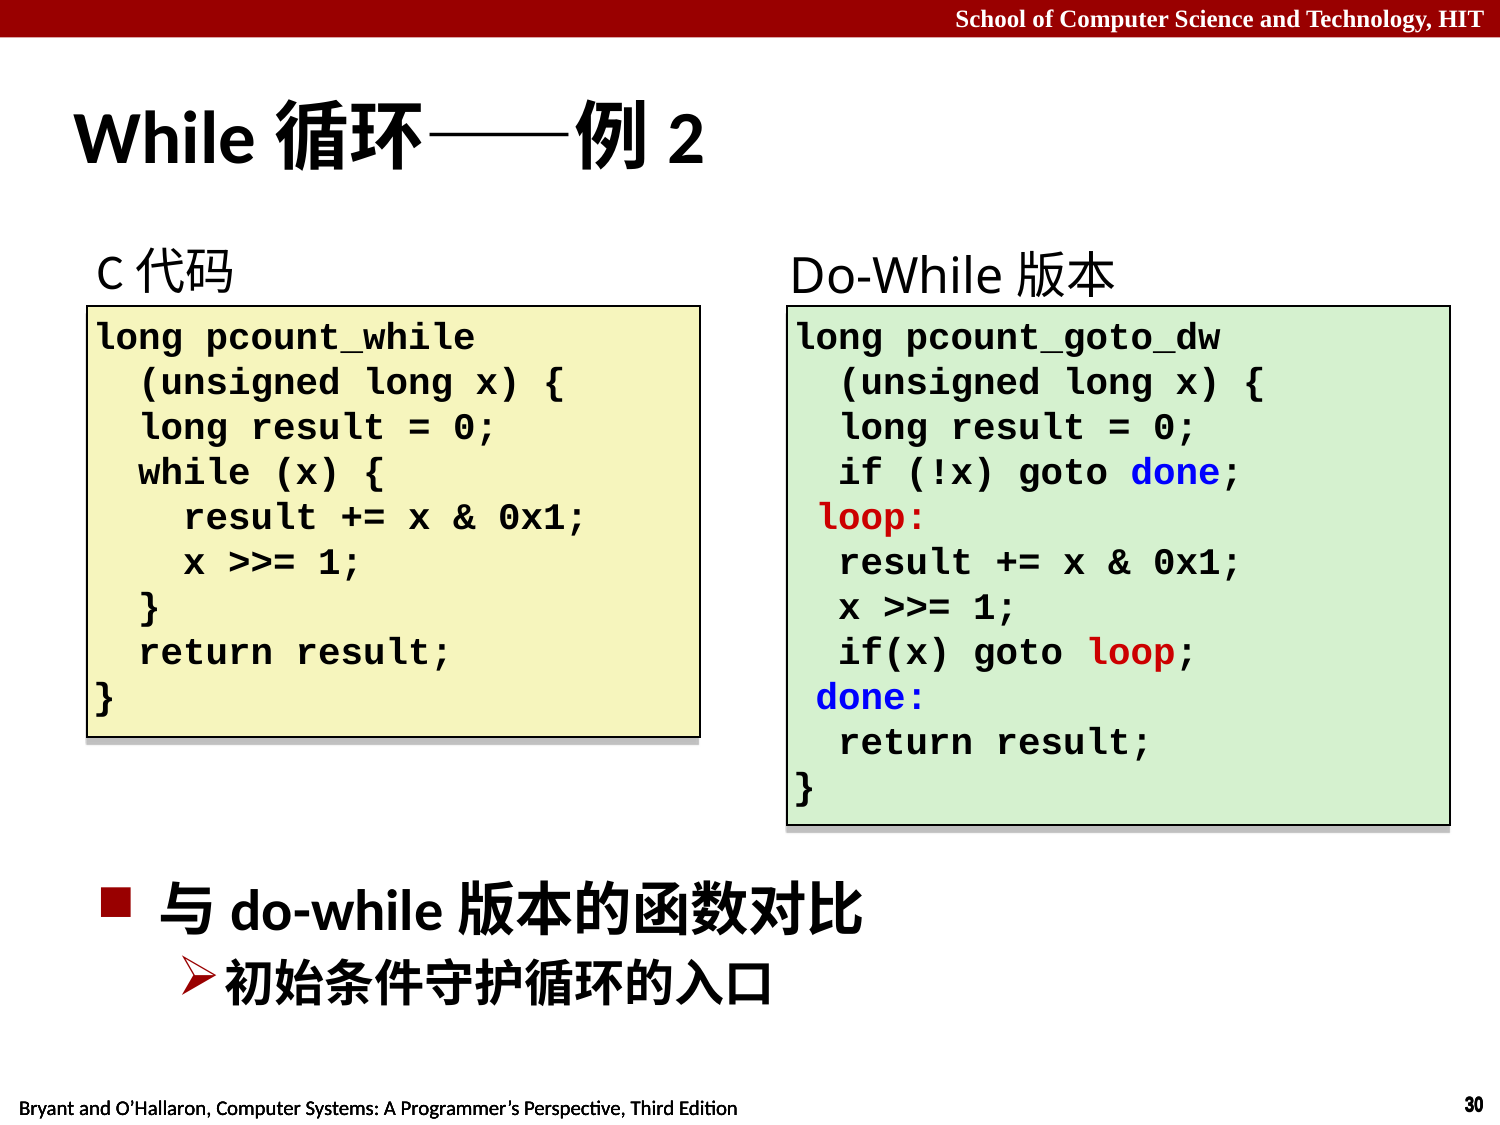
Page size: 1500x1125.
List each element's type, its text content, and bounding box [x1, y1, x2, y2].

list [64, 223, 1476, 1088]
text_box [783, 237, 1451, 826]
text_box 与do-while版本的函数对比 初始条件守护循环的入口 [87, 864, 1463, 1075]
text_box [86, 233, 701, 738]
title While循环——例2 [58, 71, 1500, 197]
